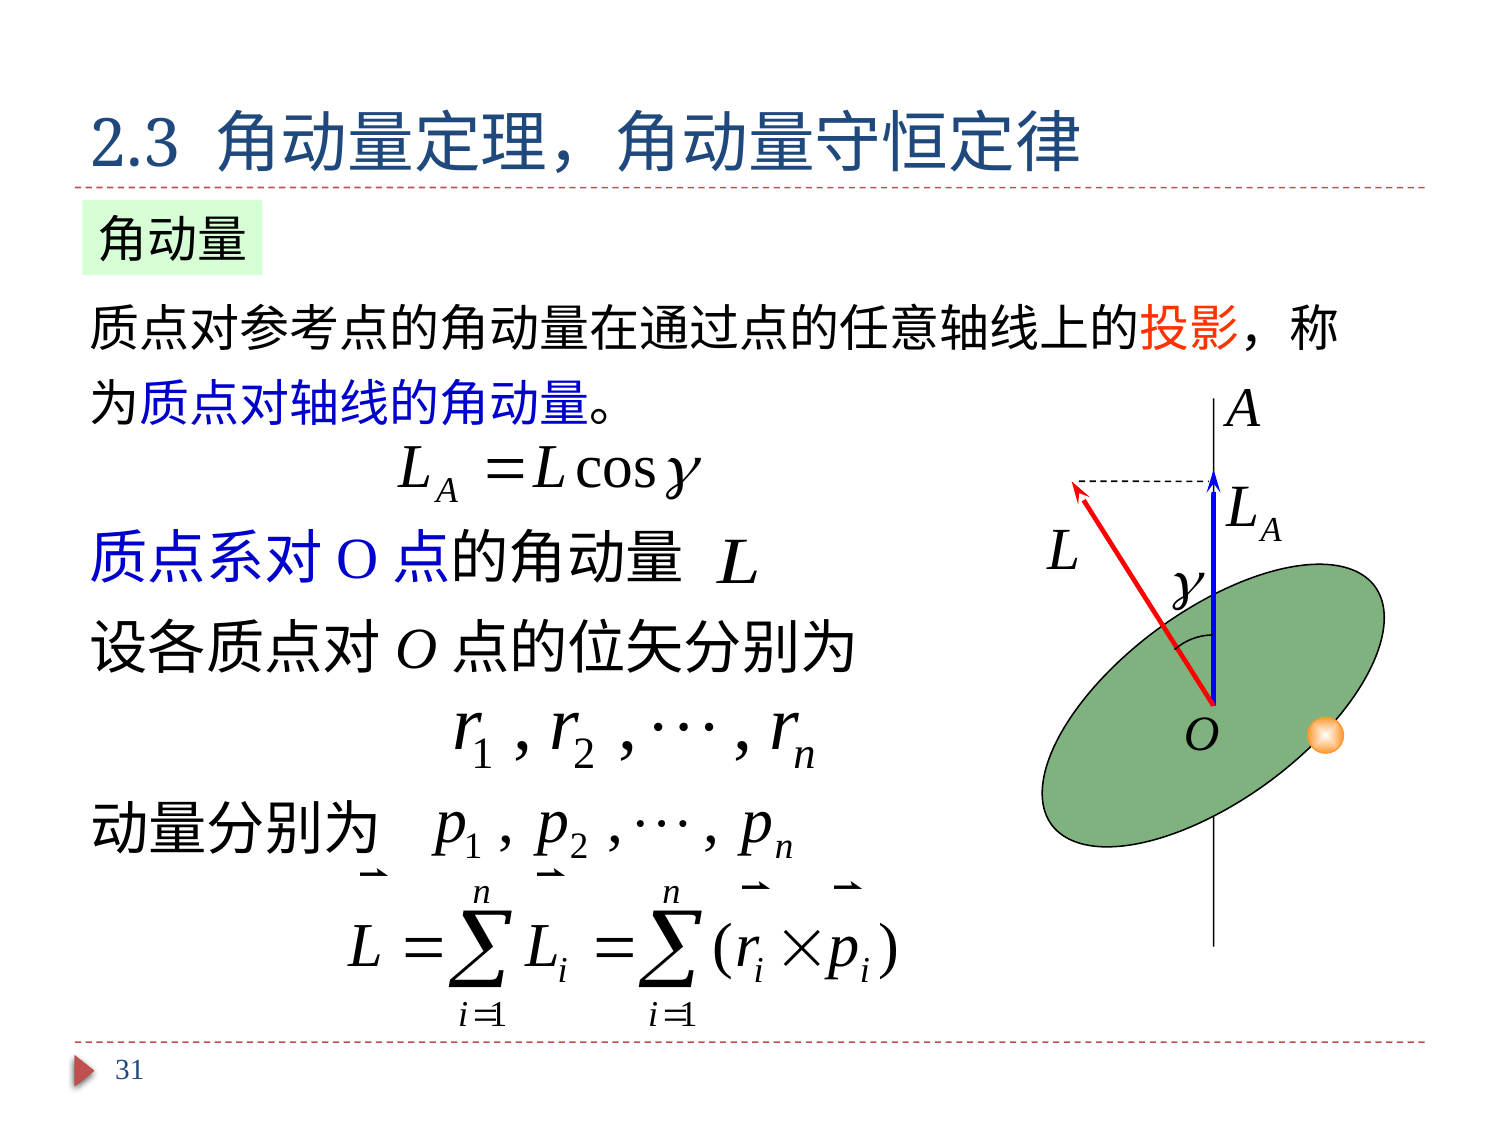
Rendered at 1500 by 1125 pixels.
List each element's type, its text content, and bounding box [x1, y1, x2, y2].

text_box 质点对参考点的角动量在通过点的任意轴线上的投影，称为质点对轴线的角动量。 [75, 273, 1387, 439]
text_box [387, 424, 711, 512]
slide_number 31 [100, 1042, 426, 1103]
title 2.3 角动量定理，角动量守恒定律 [75, 37, 1425, 188]
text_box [74, 778, 808, 875]
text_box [337, 862, 912, 1040]
text_box 角动量 [82, 200, 263, 273]
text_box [74, 602, 938, 788]
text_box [1012, 374, 1415, 947]
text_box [74, 512, 813, 599]
